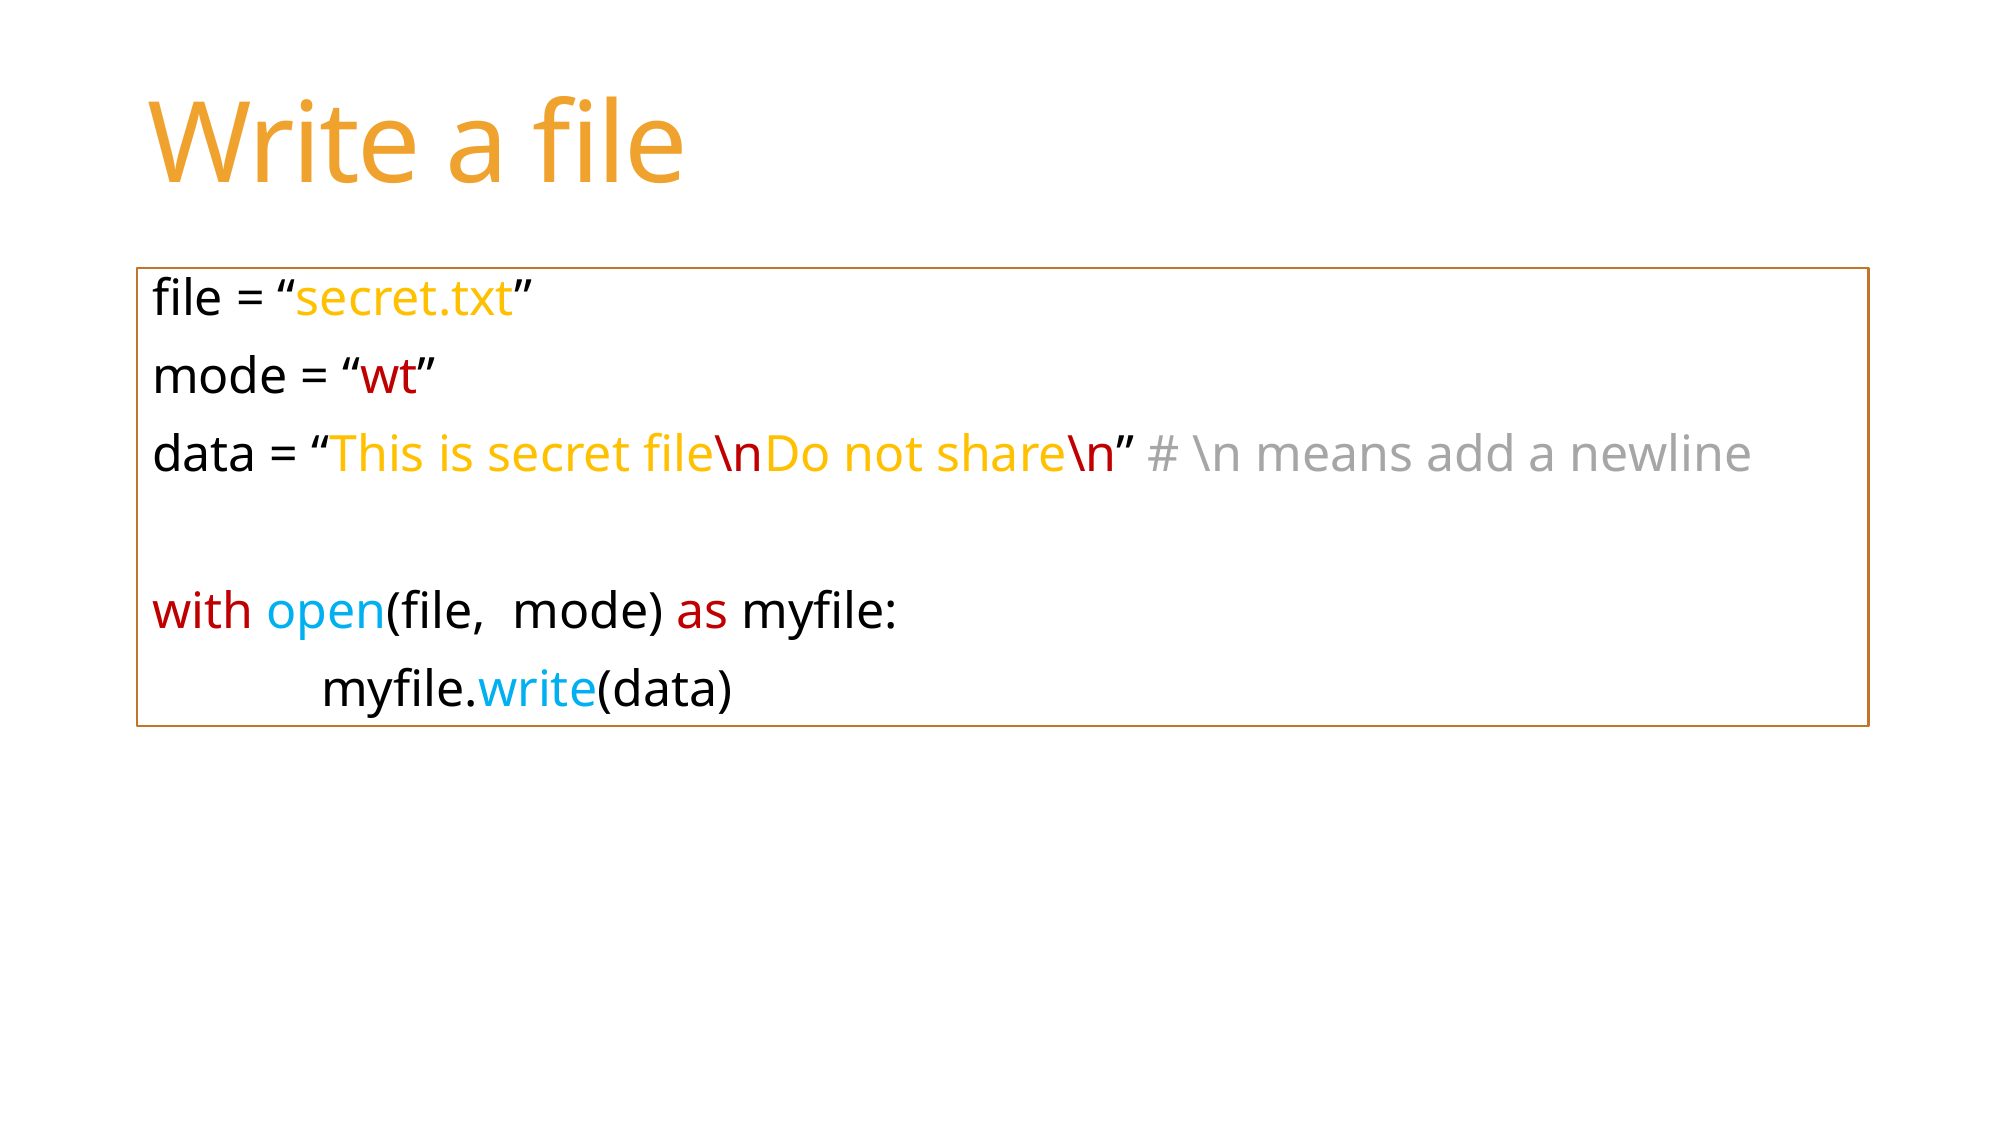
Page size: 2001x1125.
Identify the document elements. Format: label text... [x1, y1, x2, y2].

title Write a file [132, 68, 1868, 228]
list file = “secret.txt” mode = “wt” data = “This is secret file\nDo not share\n” # \n means add a newline with open(file, mode) as myfile: myfile.write(data) [136, 267, 1870, 727]
